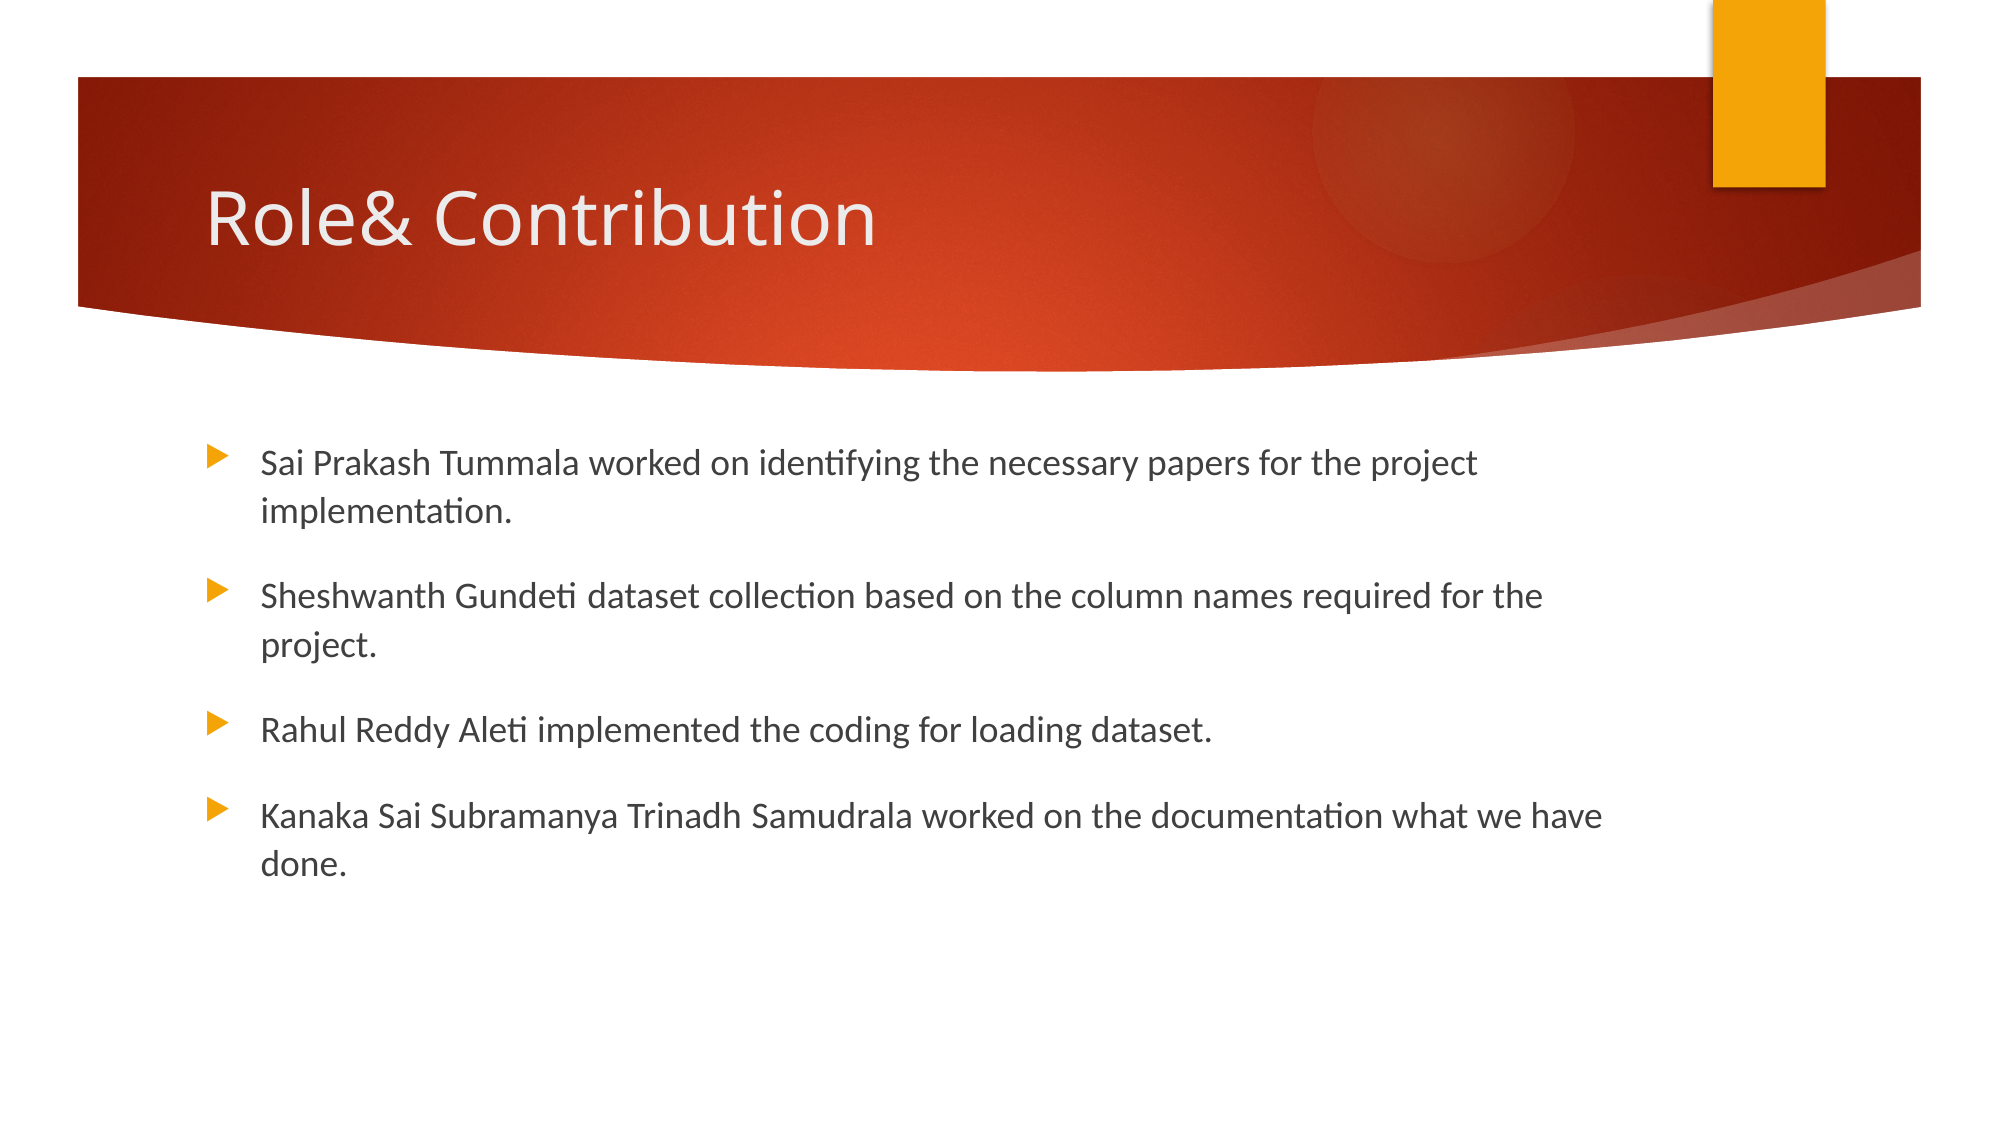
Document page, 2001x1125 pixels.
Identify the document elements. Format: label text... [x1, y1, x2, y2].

title Role& Contribution [189, 155, 1627, 275]
list Sai Prakash Tummala worked on identifying the necessary papers for the project implementation. Sheshwanth Gundeti dataset collection based on the column names required for the project. Rahul Reddy Aleti implemented the coding for loading dataset. Kanaka Sai Subramanya Trinadh Samudrala worked on the documentation what we have done. [189, 427, 1627, 988]
